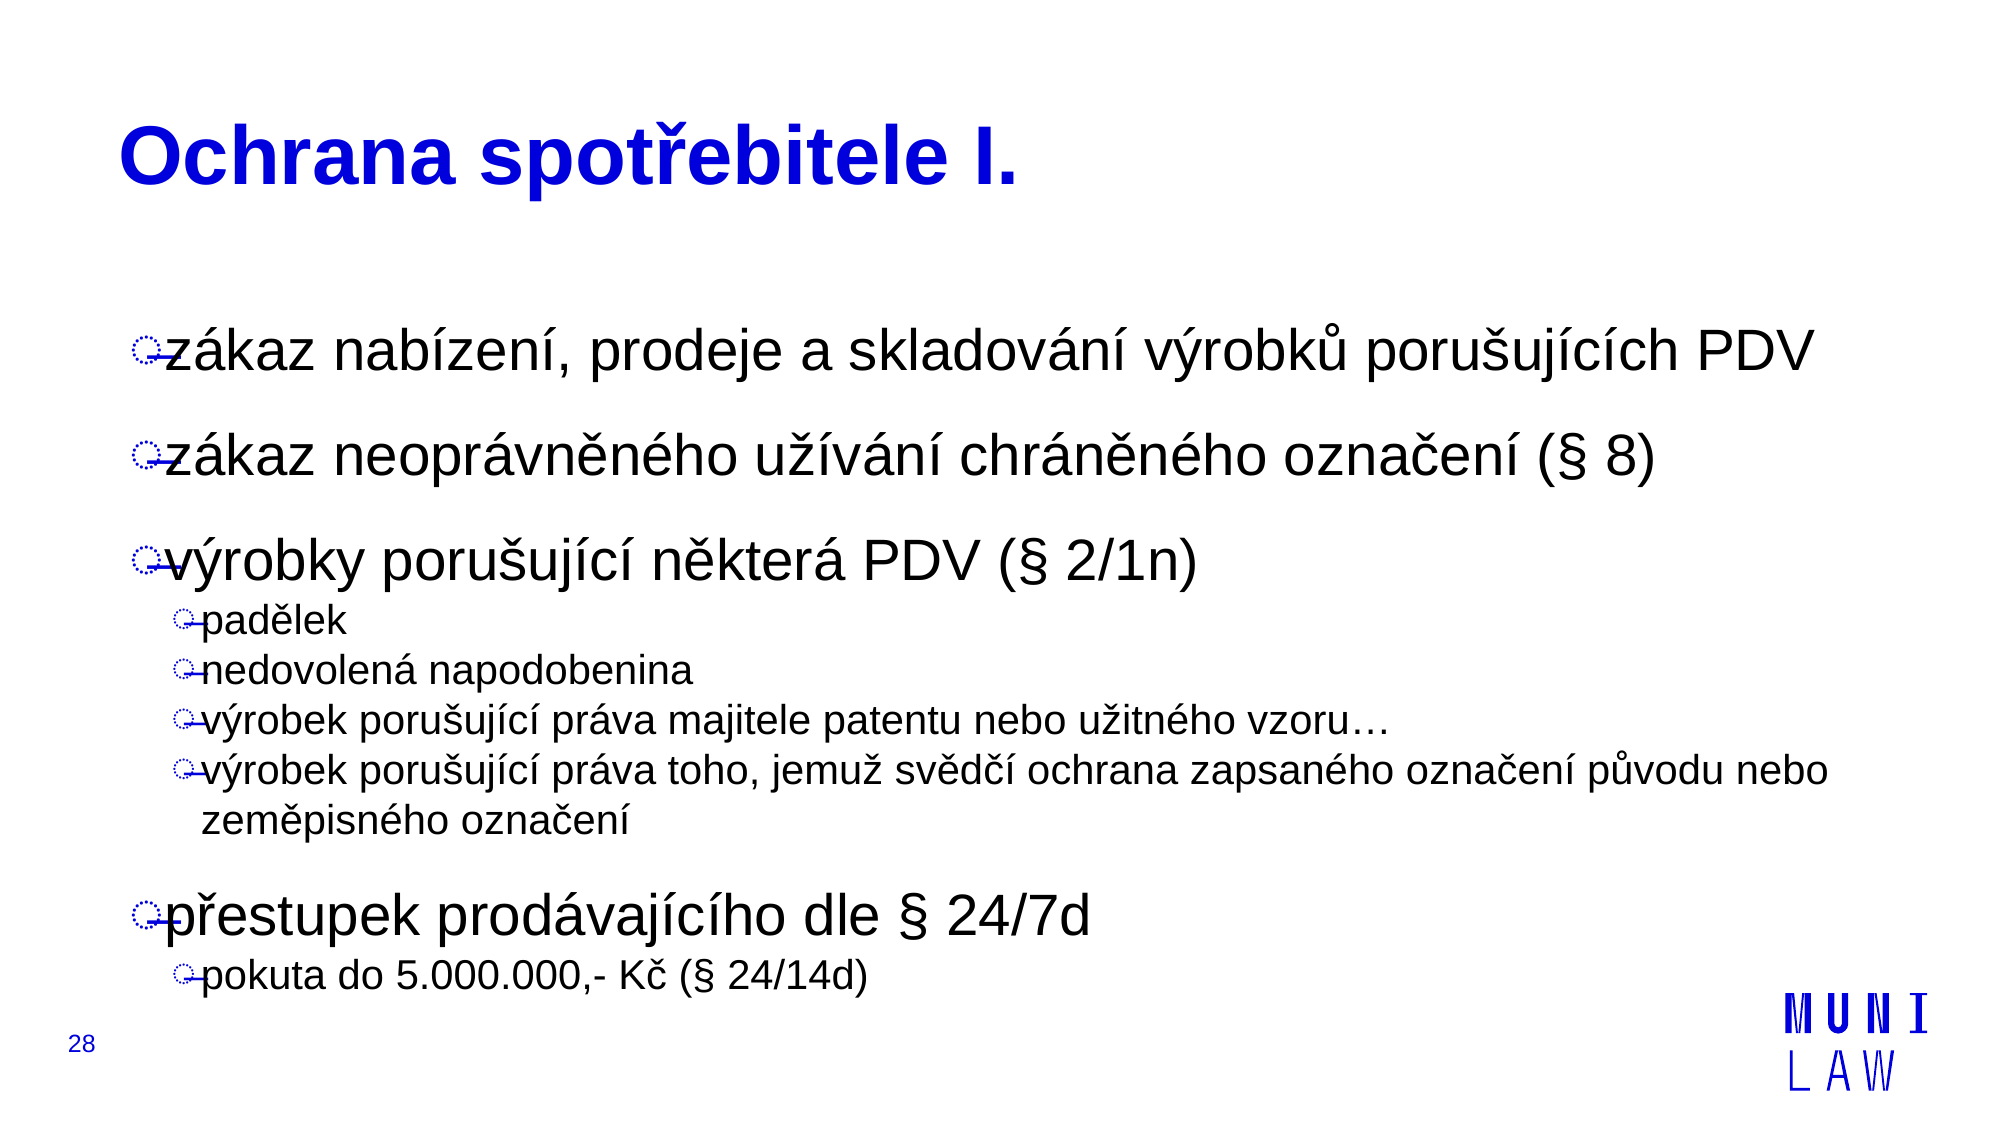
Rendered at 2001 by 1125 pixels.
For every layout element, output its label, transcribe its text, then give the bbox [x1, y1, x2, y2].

title Ochrana spotřebitele I. [118, 118, 1883, 193]
list zákaz nabízení, prodeje a skladování výrobků porušujících PDV zákaz neoprávněného užívání chráněného označení (§ 8) výrobky porušující některá PDV (§ 2/1n) padělek nedovolená napodobenina výrobek porušující práva majitele patentu nebo užitného vzoru… výrobek porušující práva toho, jemuž svědčí ochrana zapsaného označení původu nebo zeměpisného označení přestupek prodávajícího dle § 24/7d pokuta do 5.000.000,- Kč (§ 24/14d) [118, 277, 1883, 1082]
slide_number 28 [67, 1021, 110, 1063]
